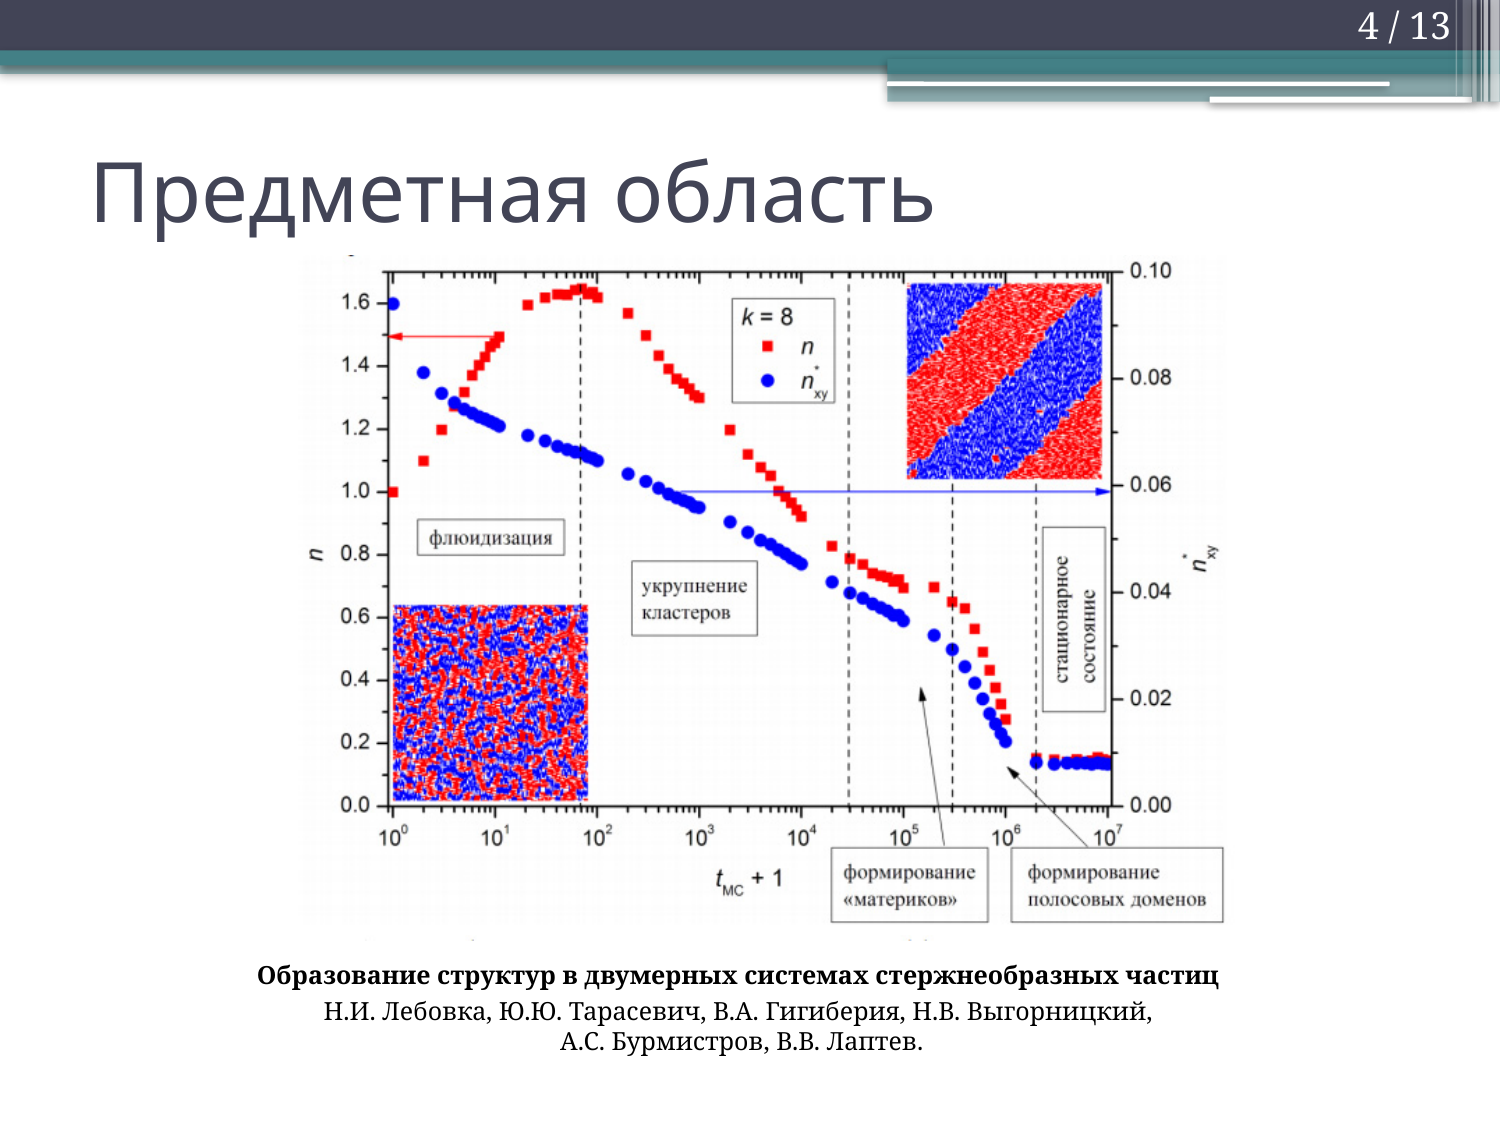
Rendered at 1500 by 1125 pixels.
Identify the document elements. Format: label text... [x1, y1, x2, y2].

title Предметная область [75, 101, 1425, 277]
picture [265, 255, 1286, 941]
list Образование структур в двумерных системах стержнеобразных частиц Н.И. Лебовка, Ю.Ю. Тарасевич, В.А. Гигиберия, Н.В. Выгорницкий, А.С. Бурмистров, В.В. Лаптев. [41, 952, 1425, 1125]
slide_number 4 / 13 [1341, 0, 1466, 61]
